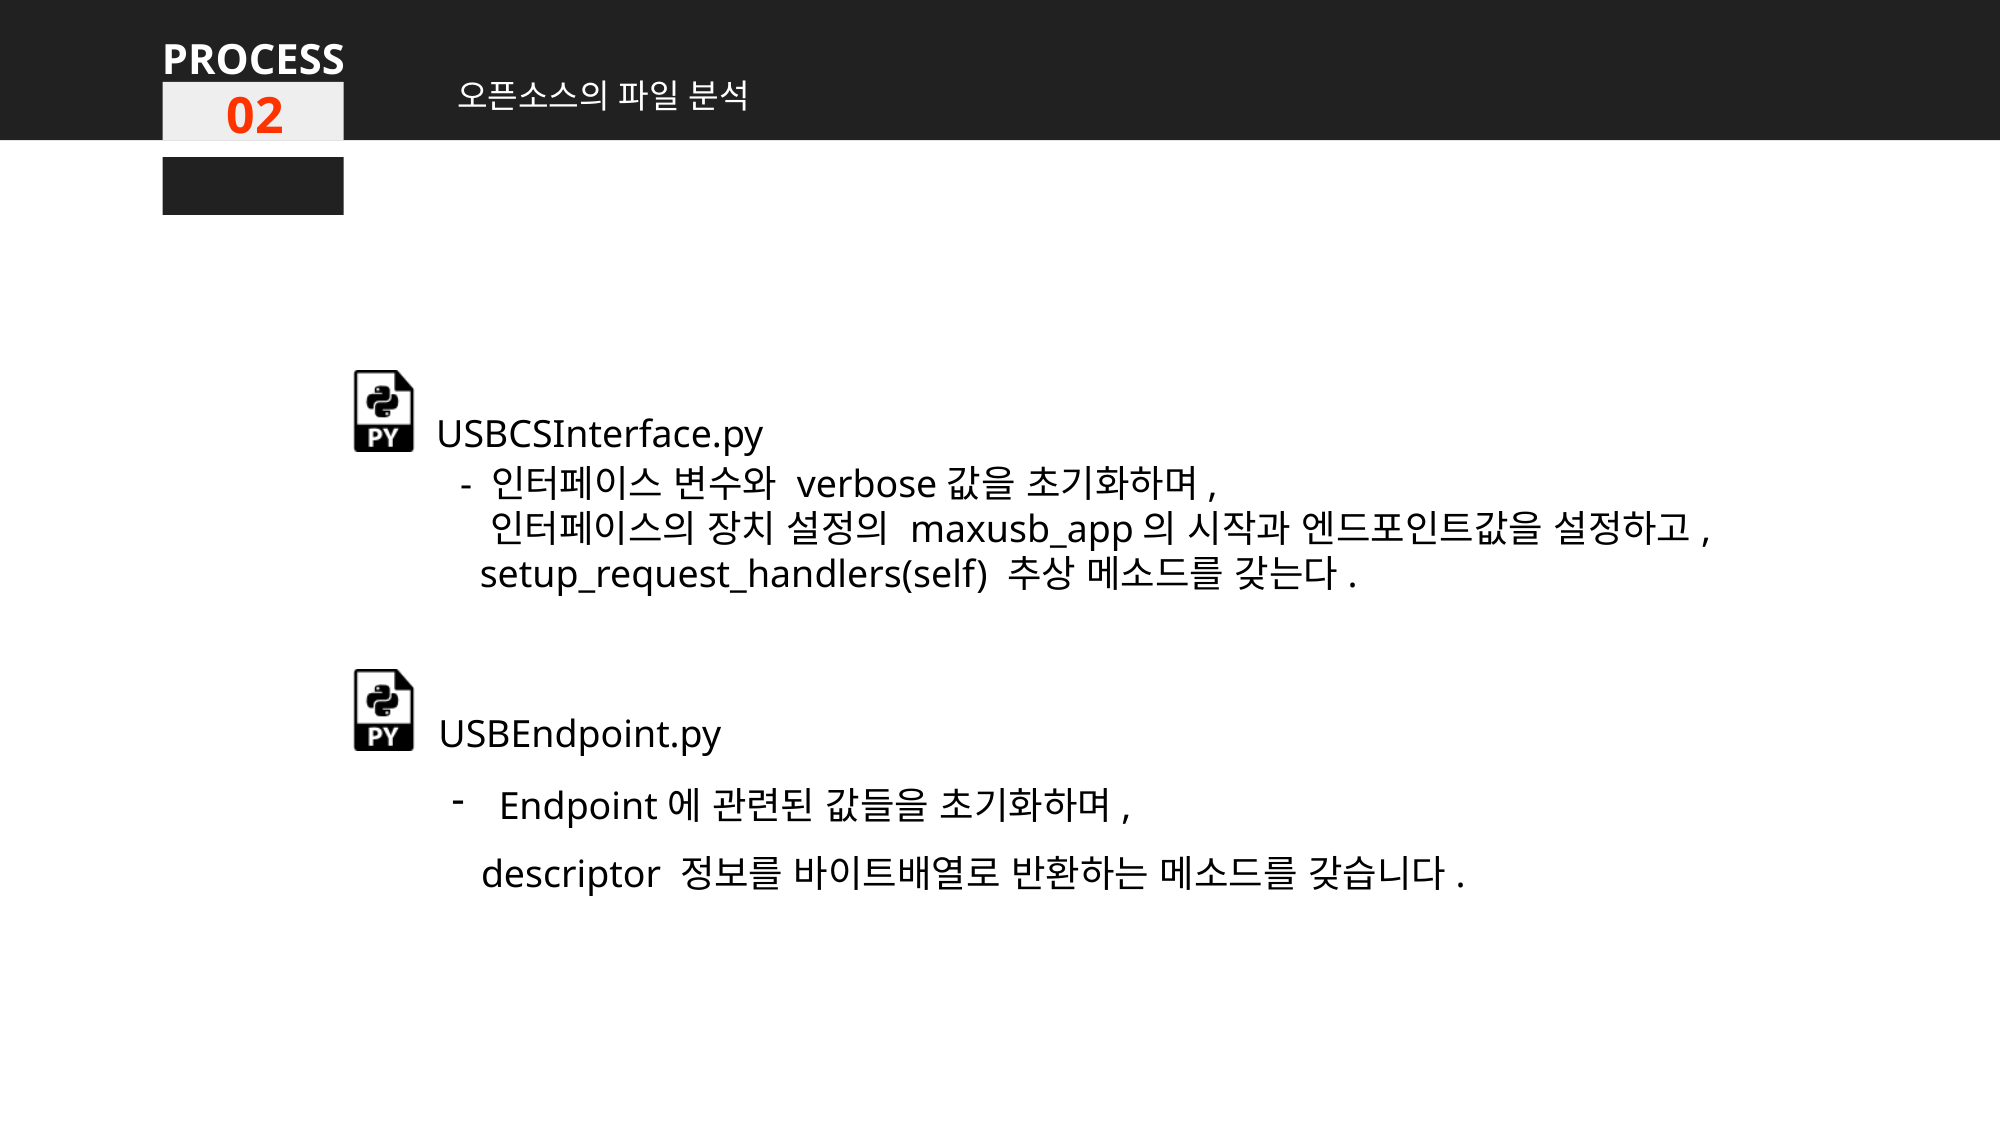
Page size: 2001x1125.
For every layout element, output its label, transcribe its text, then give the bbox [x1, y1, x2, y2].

text_box [161, 156, 345, 216]
text_box USBCSInterface.py [421, 380, 798, 463]
text_box [161, 81, 211, 141]
picture [343, 370, 425, 452]
text_box [0, 0, 161, 141]
text_box Endpoint에 관련된 값들을 초기화하며, descriptor 정보를 바이트배열로 반환하는 메소드를 갖습니다. [437, 752, 1861, 970]
text_box PROCESS [147, 0, 360, 91]
text_box [345, 0, 2000, 141]
text_box [299, 81, 345, 141]
picture [343, 669, 425, 751]
text_box 02 [211, 75, 299, 151]
text_box USBEndpoint.py [423, 680, 756, 763]
text_box - 인터페이스 변수와 verbose값을 초기화하며, 인터페이스의 장치 설정의 maxusb_app의 시작과 엔드포인트값을 설정하고, setup_request_handlers(self) 추상 메소드를 갖는다. [445, 452, 1922, 648]
text_box 오픈소스의 파일 분석 [442, 47, 1234, 123]
